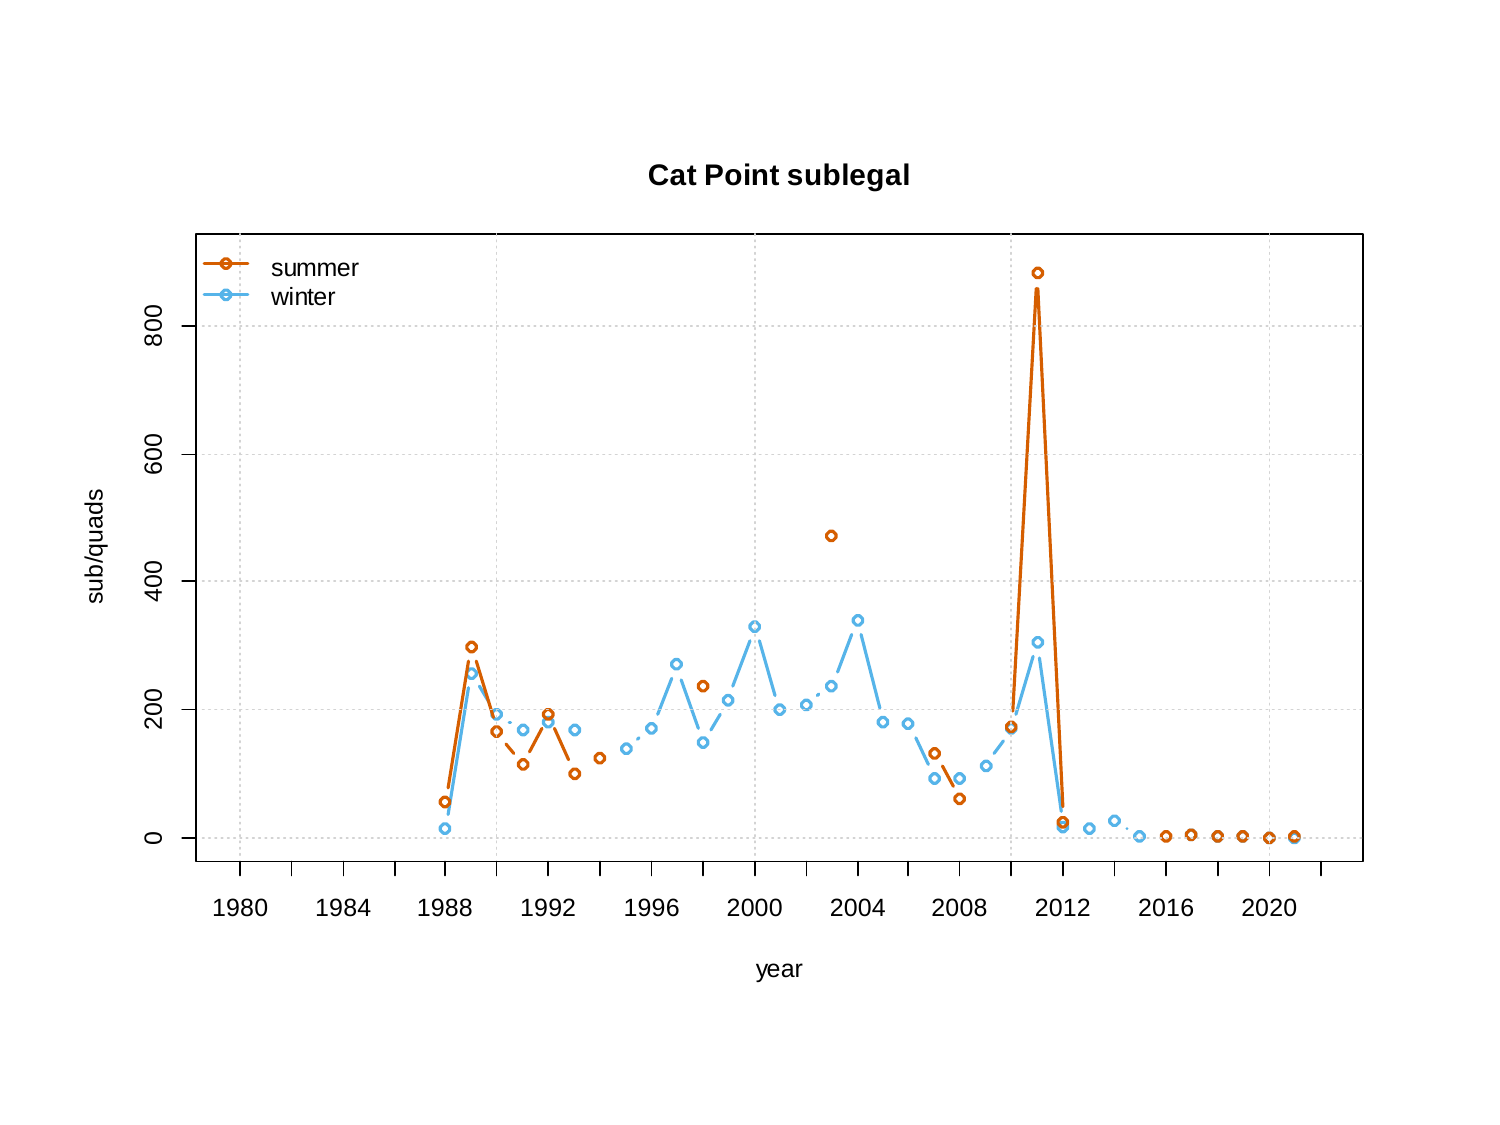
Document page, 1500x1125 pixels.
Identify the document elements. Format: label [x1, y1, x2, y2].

picture [74, 111, 1426, 1014]
